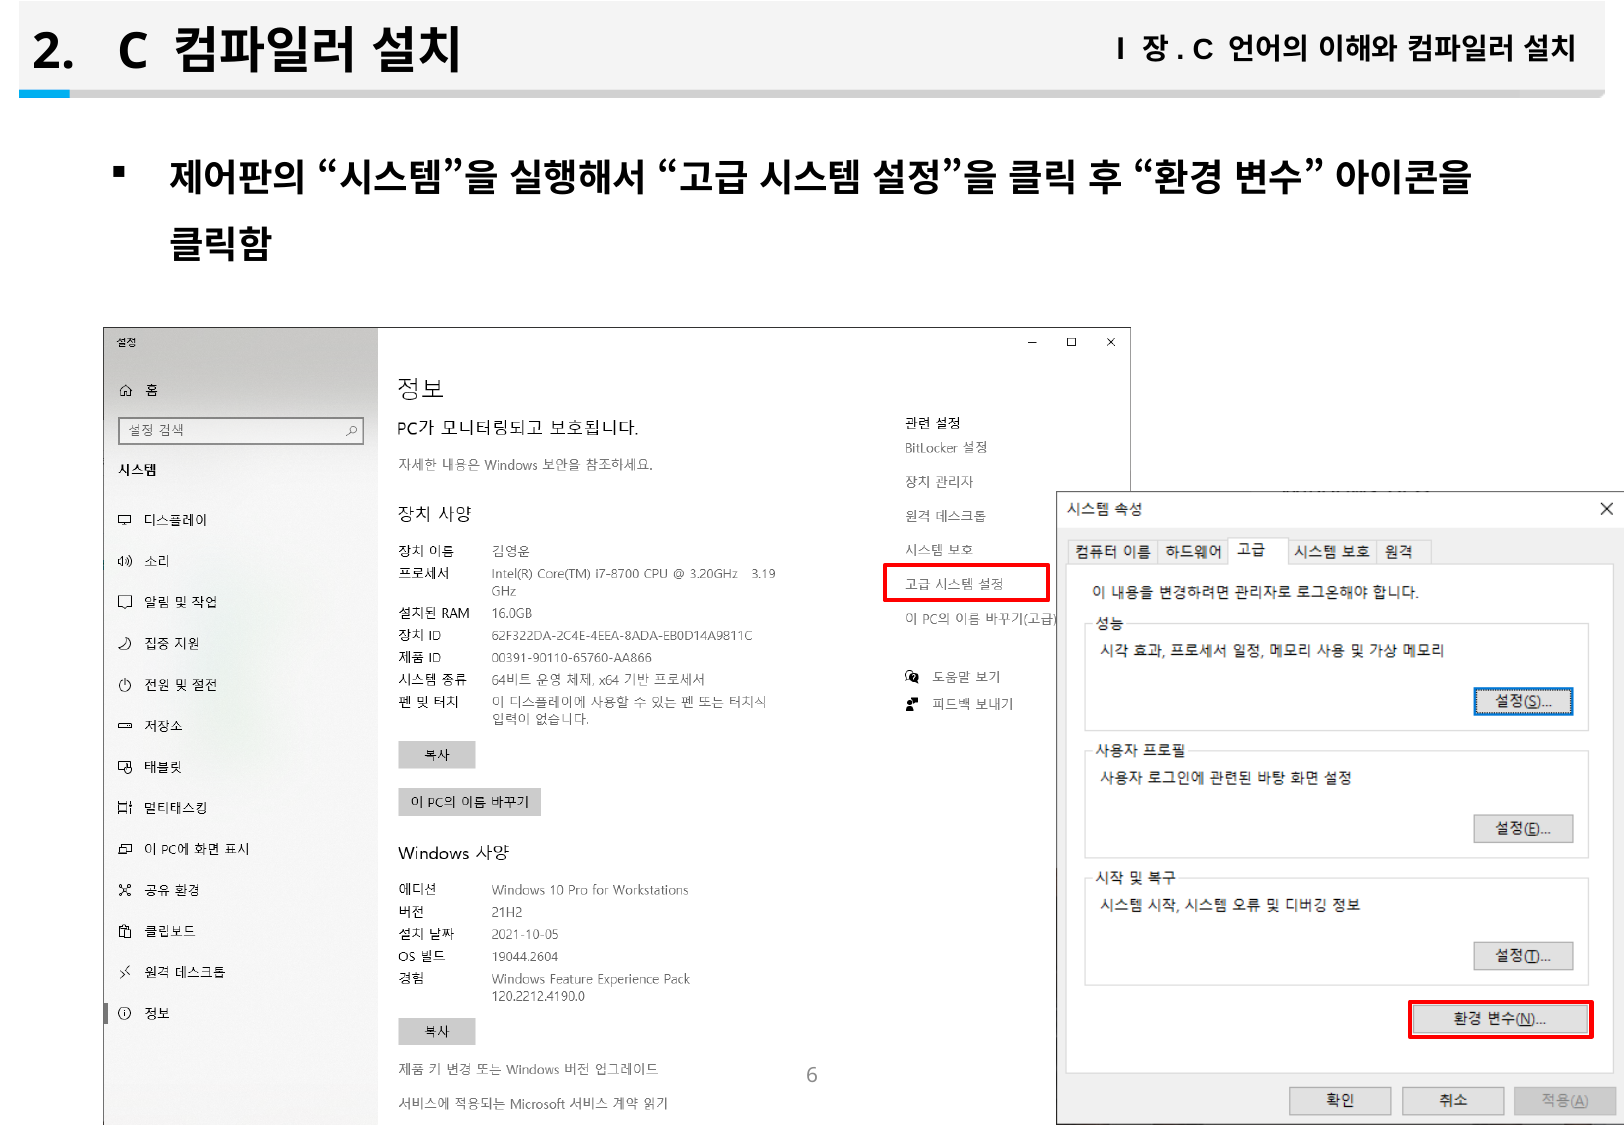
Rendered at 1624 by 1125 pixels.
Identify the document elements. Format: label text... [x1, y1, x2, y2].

text_box Ⅰ장. C 언어의 이해와 컴파일러 설치 [1090, 22, 1593, 73]
list C 컴파일러 설치 [17, 11, 1167, 85]
picture [102, 327, 1624, 1125]
picture [19, 1, 1605, 98]
text_box 제어판의 “시스템”을 실행해서 “고급 시스템 설정”을 클릭 후 “환경 변수” 아이콘을 클릭함 [20, 123, 1602, 274]
